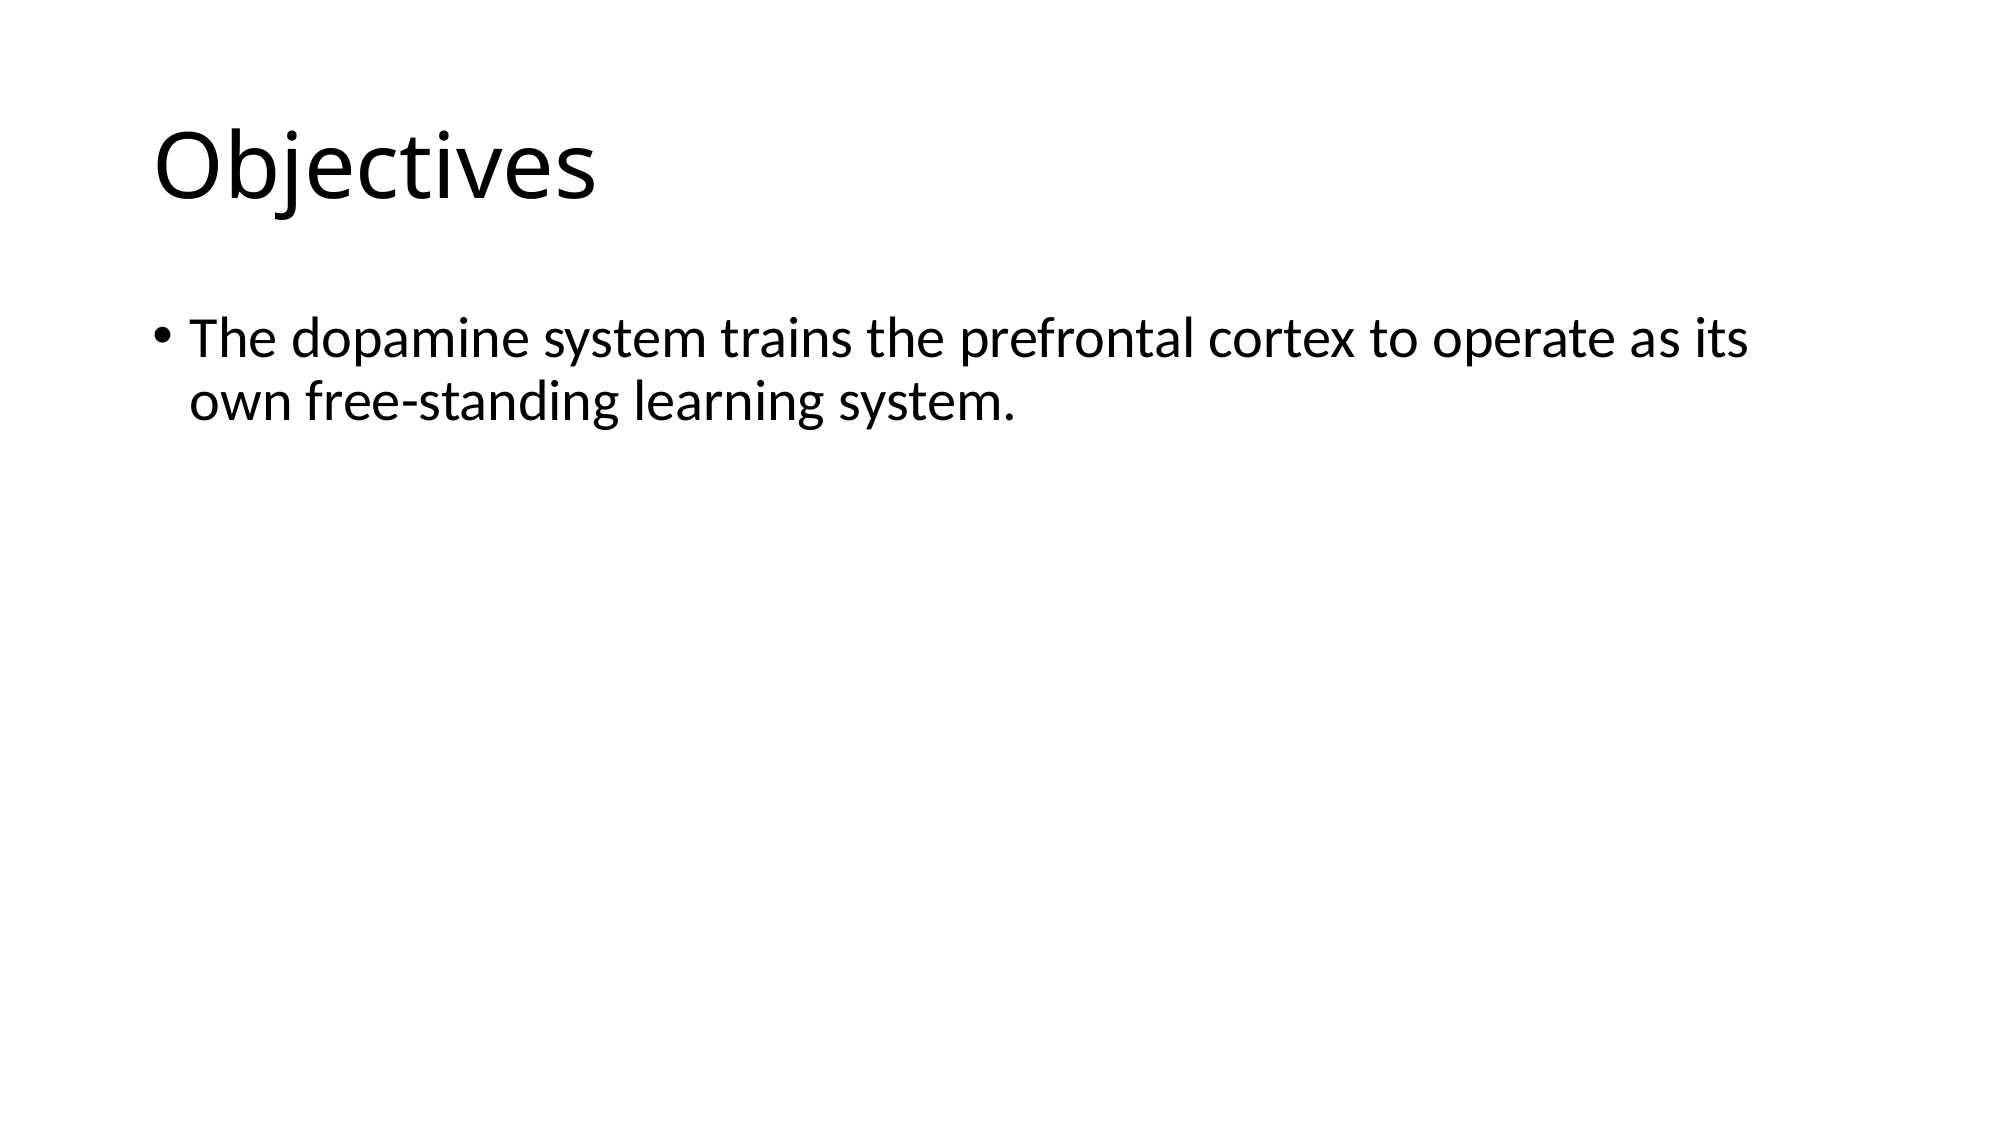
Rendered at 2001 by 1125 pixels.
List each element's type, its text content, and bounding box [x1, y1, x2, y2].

title Objectives [137, 59, 1863, 278]
list The dopamine system trains the prefrontal cortex to operate as its own free-standing learning system. [137, 299, 1863, 1014]
